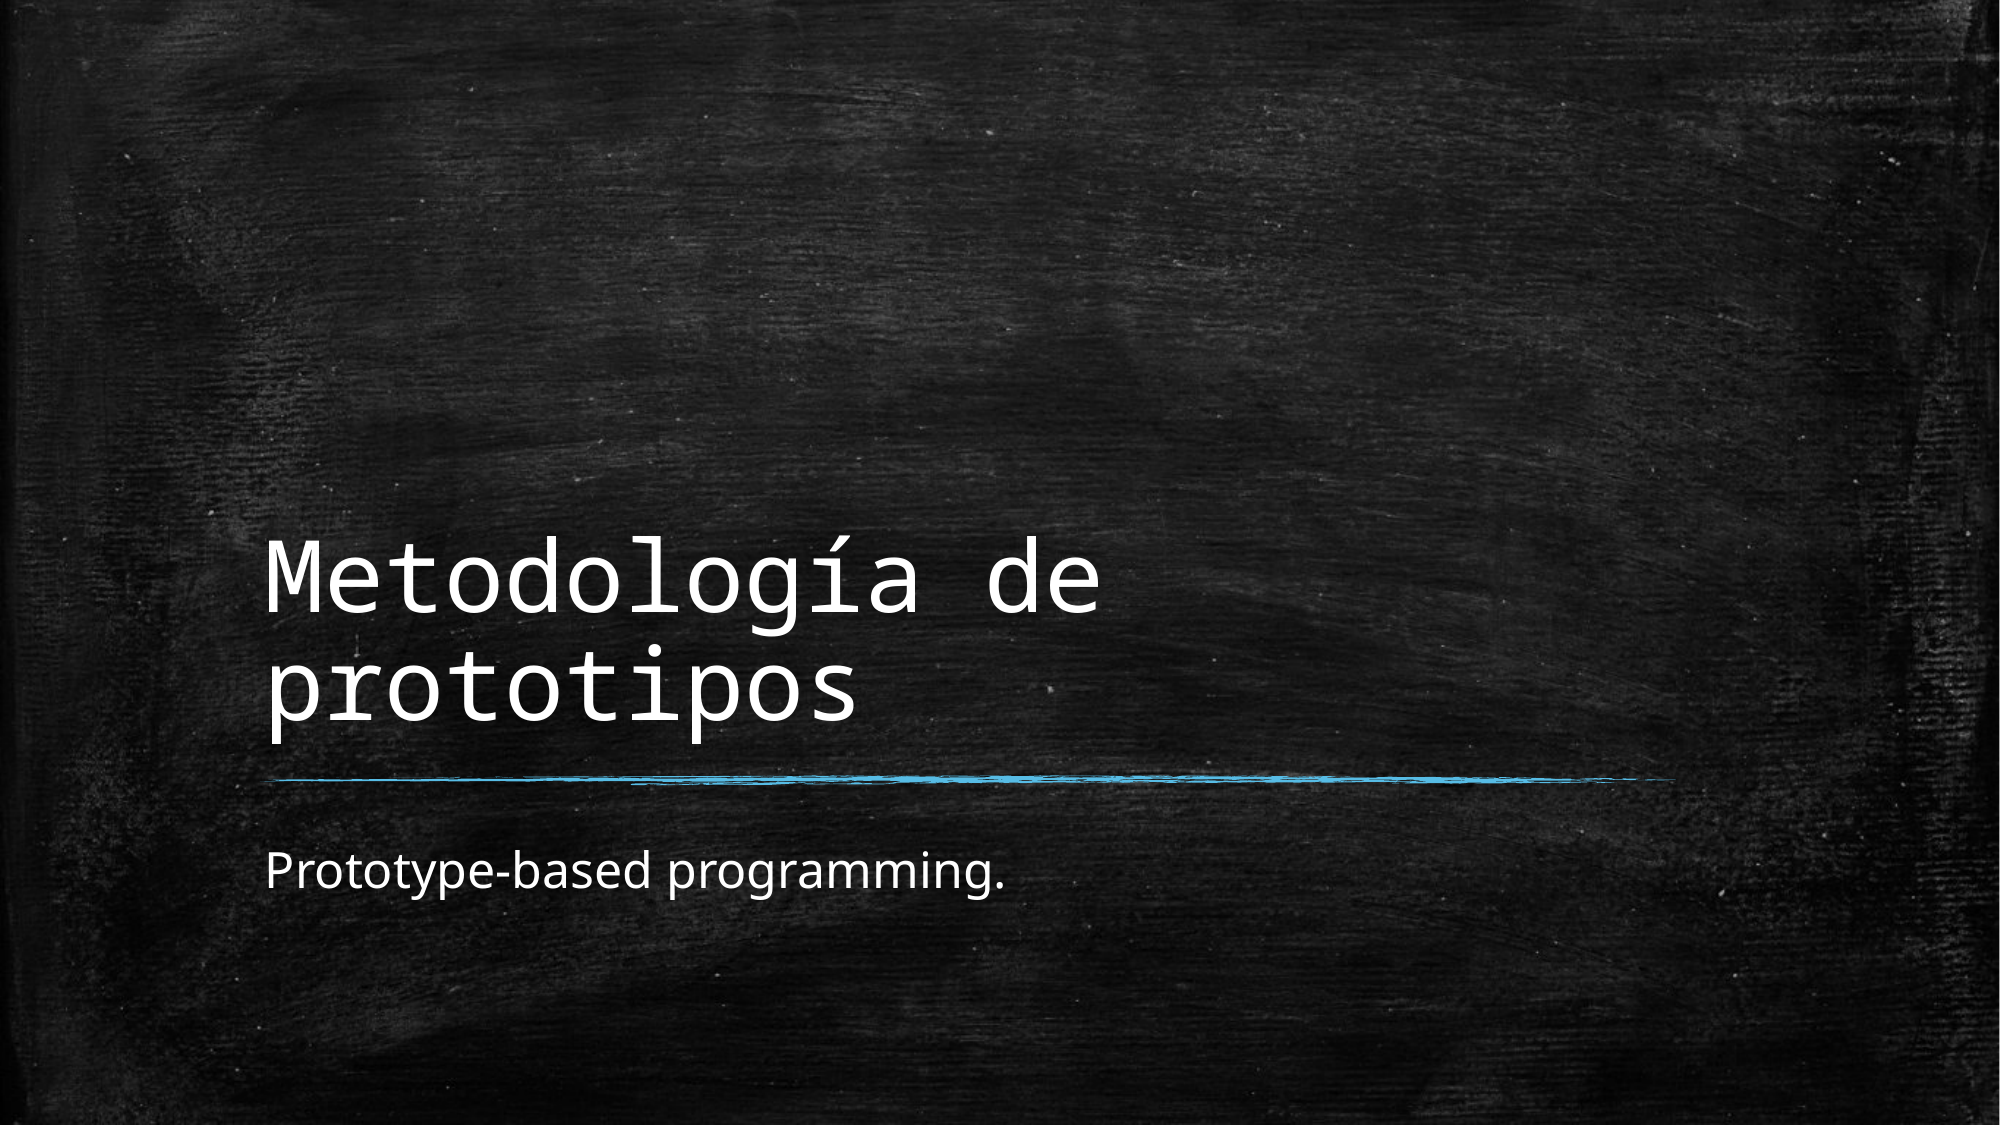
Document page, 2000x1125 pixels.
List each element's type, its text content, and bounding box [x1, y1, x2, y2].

subtitle Prototype-based programming. [249, 837, 1750, 1013]
title Metodología de prototipos [249, 312, 1750, 750]
